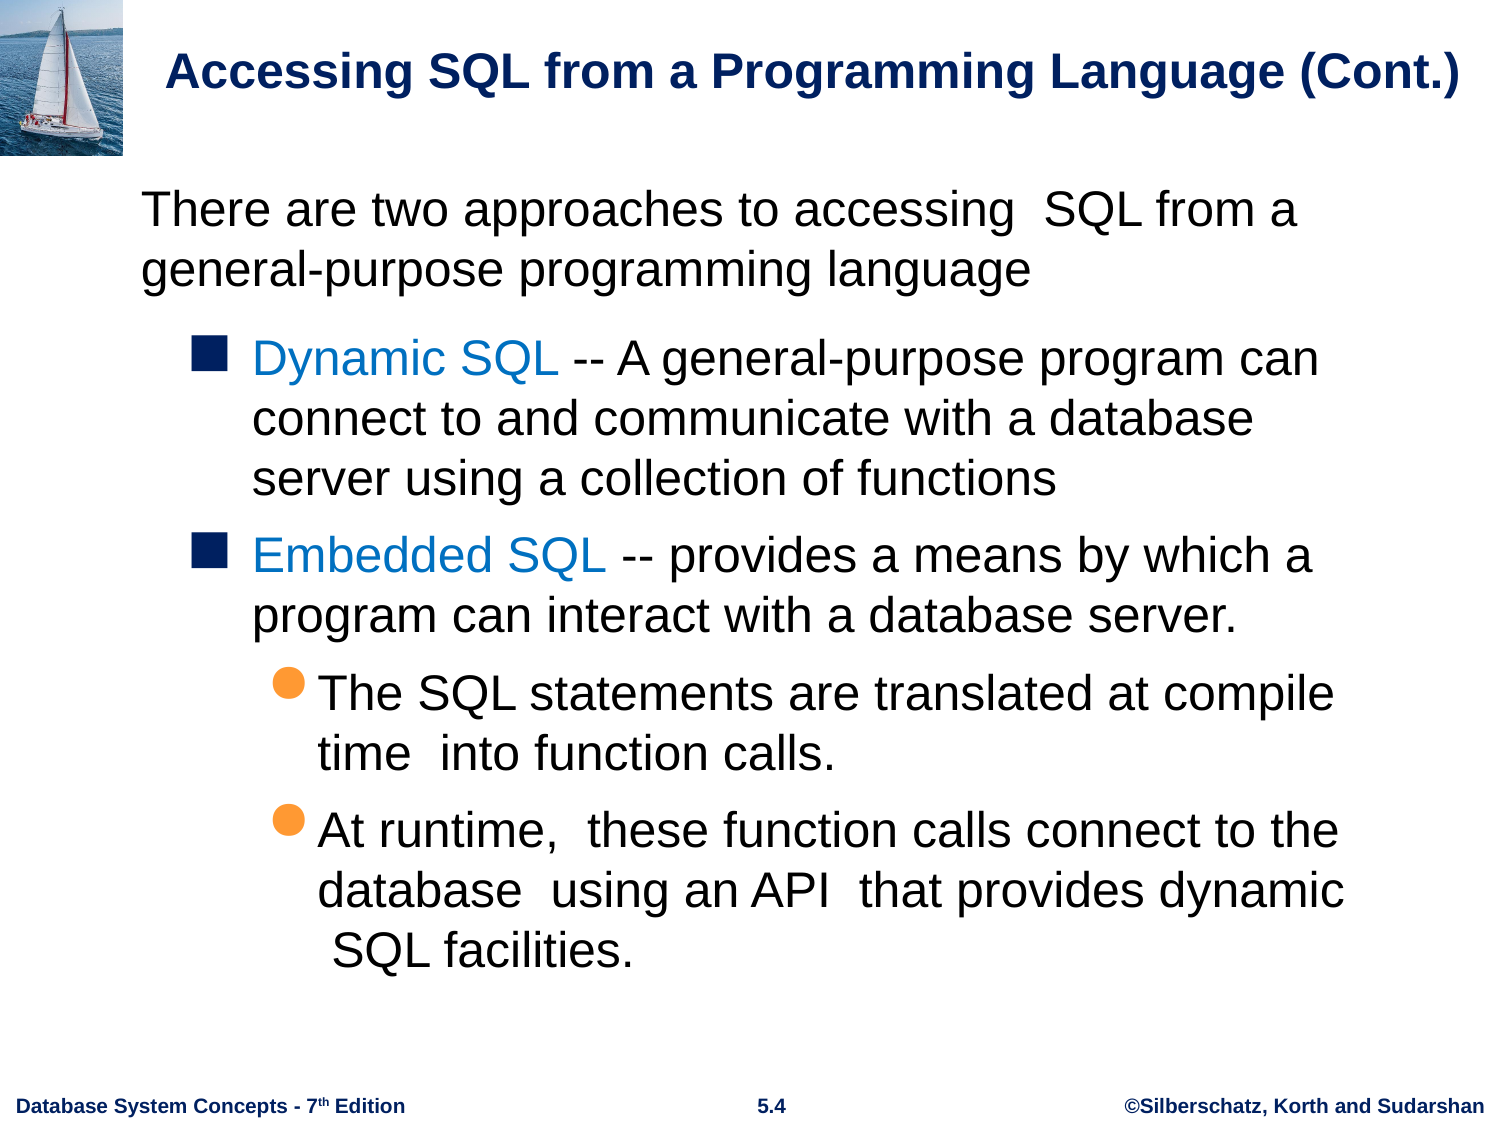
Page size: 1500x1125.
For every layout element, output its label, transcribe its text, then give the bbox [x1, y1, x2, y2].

picture [0, 0, 123, 156]
title Accessing SQL from a Programming Language (Cont.) [125, 6, 1500, 107]
list Dynamic SQL -- A general-purpose program can connect to and communicate with a database server using a collection of functions Embedded SQL -- provides a means by which a program can interact with a database server. The SQL statements are translated at compile time into function calls. At runtime, these function calls connect to the database using an API that provides dynamic SQL facilities. [180, 317, 1371, 1031]
text_box There are two approaches to accessing SQL from a general-purpose programming language [126, 168, 1371, 304]
